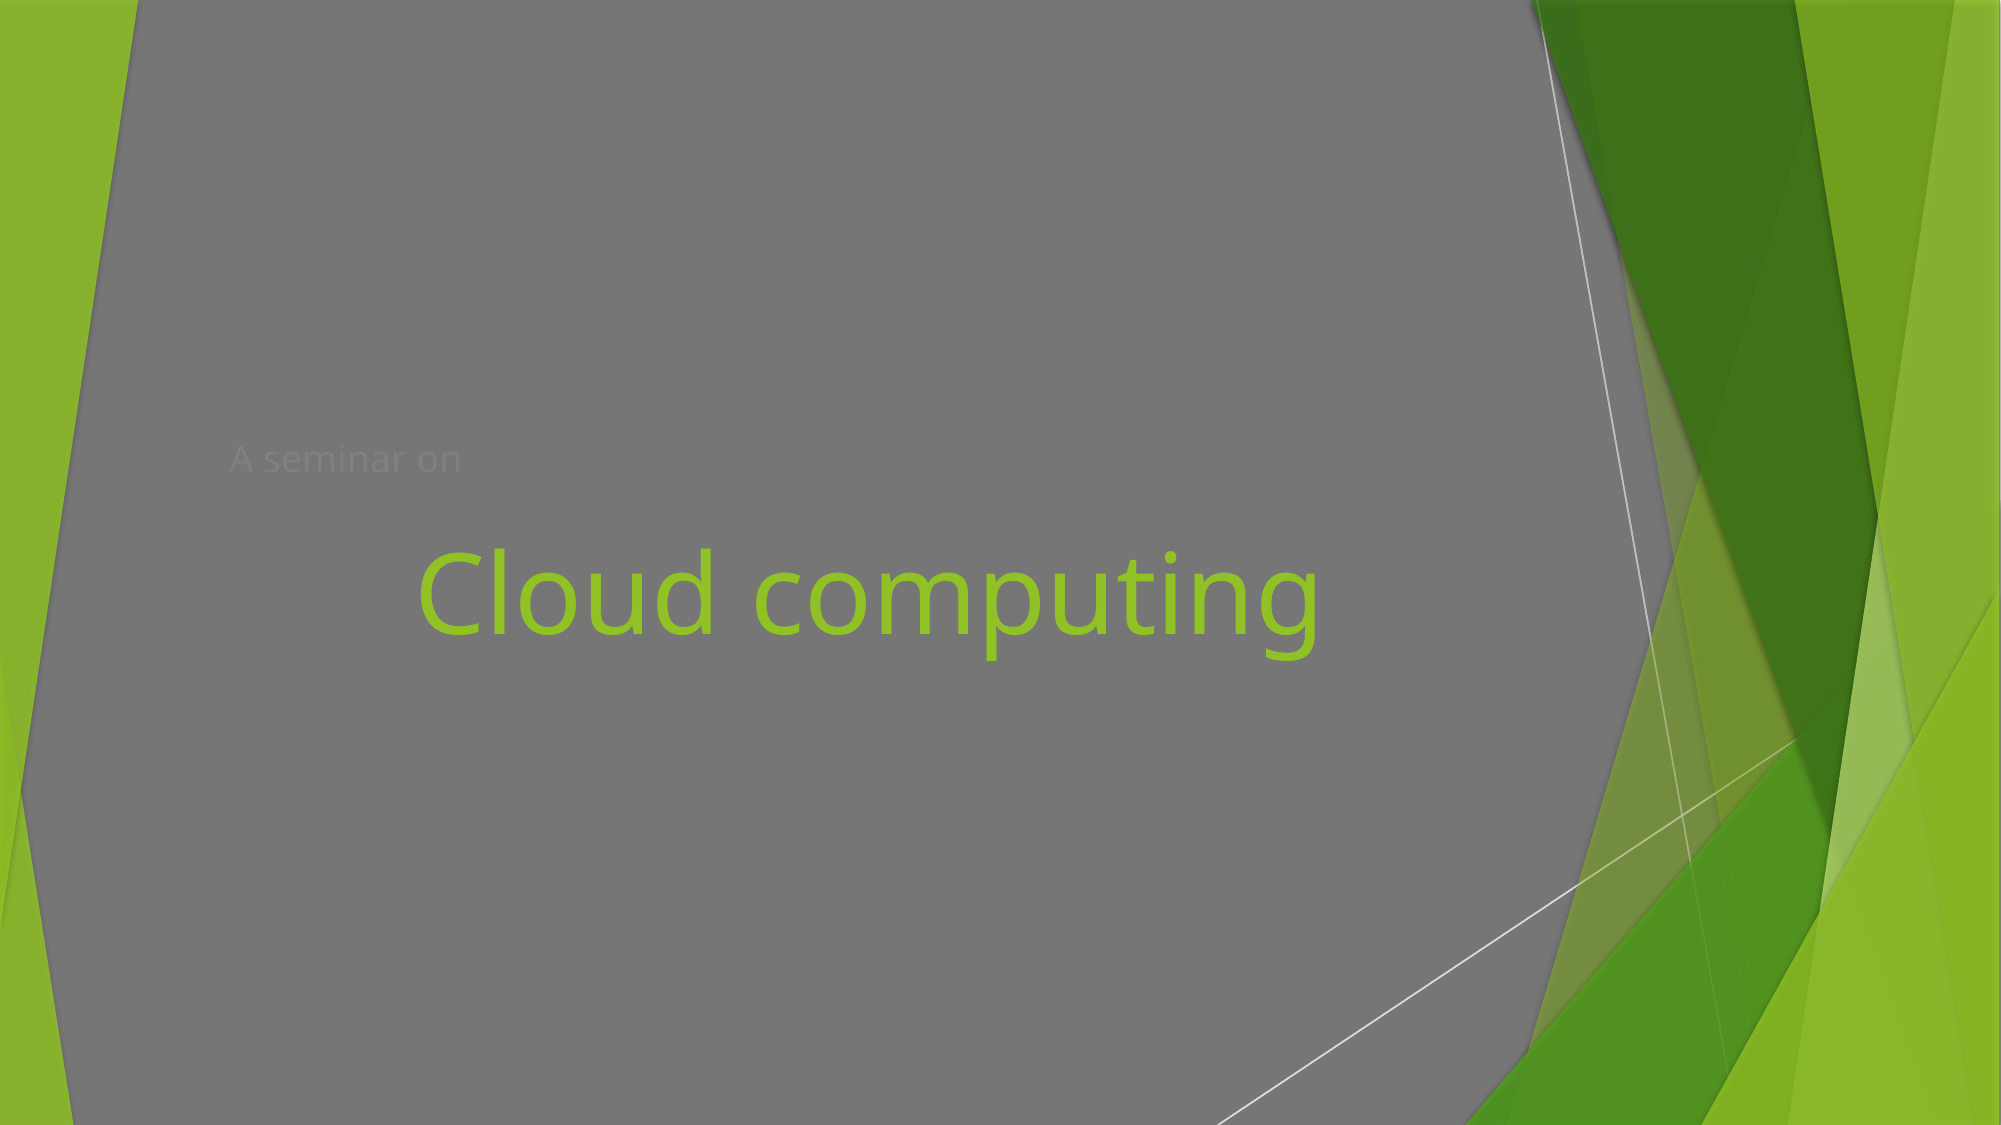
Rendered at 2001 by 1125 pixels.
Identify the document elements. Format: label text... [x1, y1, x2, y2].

title Cloud computing [247, 394, 1522, 665]
subtitle A seminar on [214, 427, 1489, 607]
